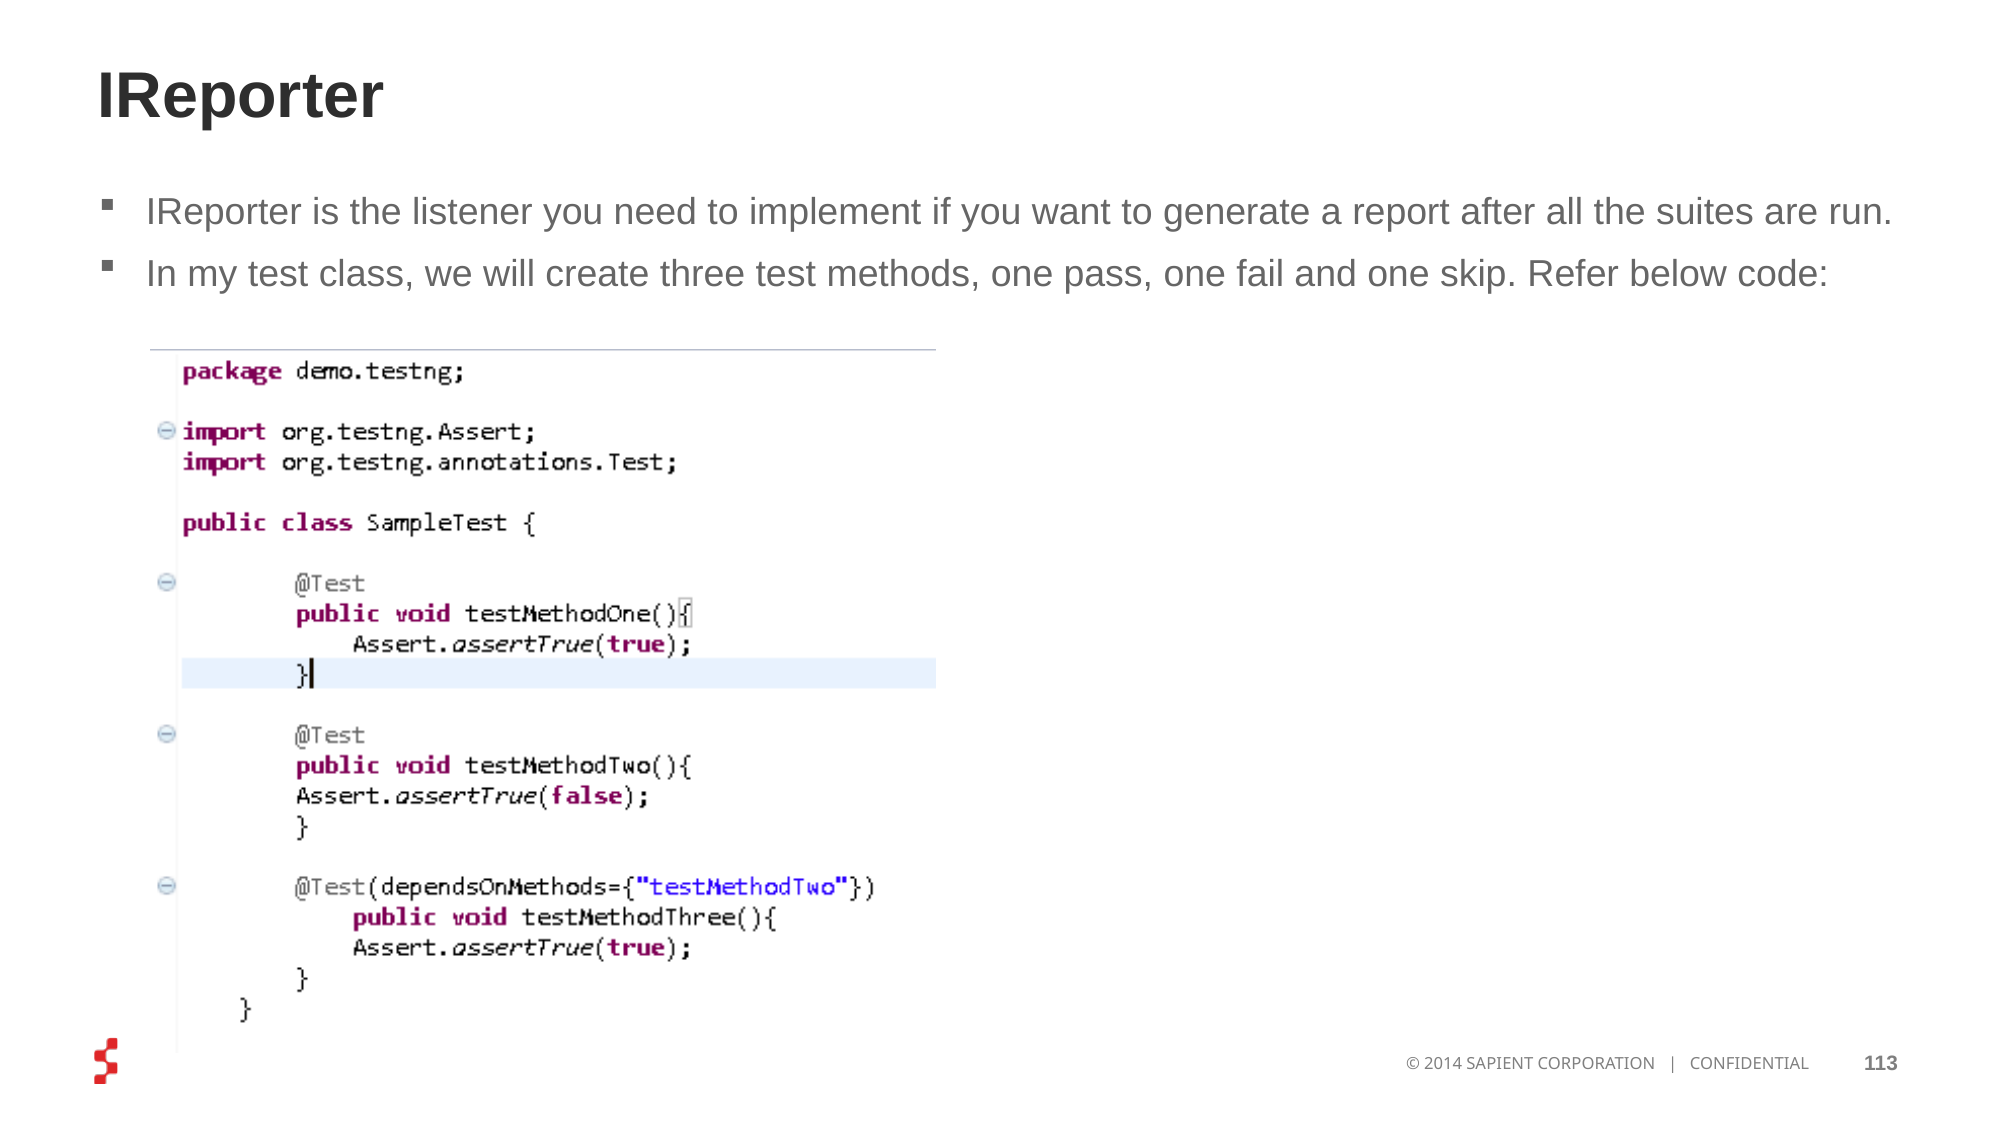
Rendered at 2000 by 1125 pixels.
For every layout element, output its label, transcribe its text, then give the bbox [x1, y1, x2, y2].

title IReporter [97, 44, 1897, 138]
list IReporter is the listener you need to implement if you want to generate a report after all the suites are run. In my test class, we will create three test methods, one pass, one fail and one skip. Refer below code: [98, 186, 1899, 1009]
picture [150, 348, 936, 1054]
